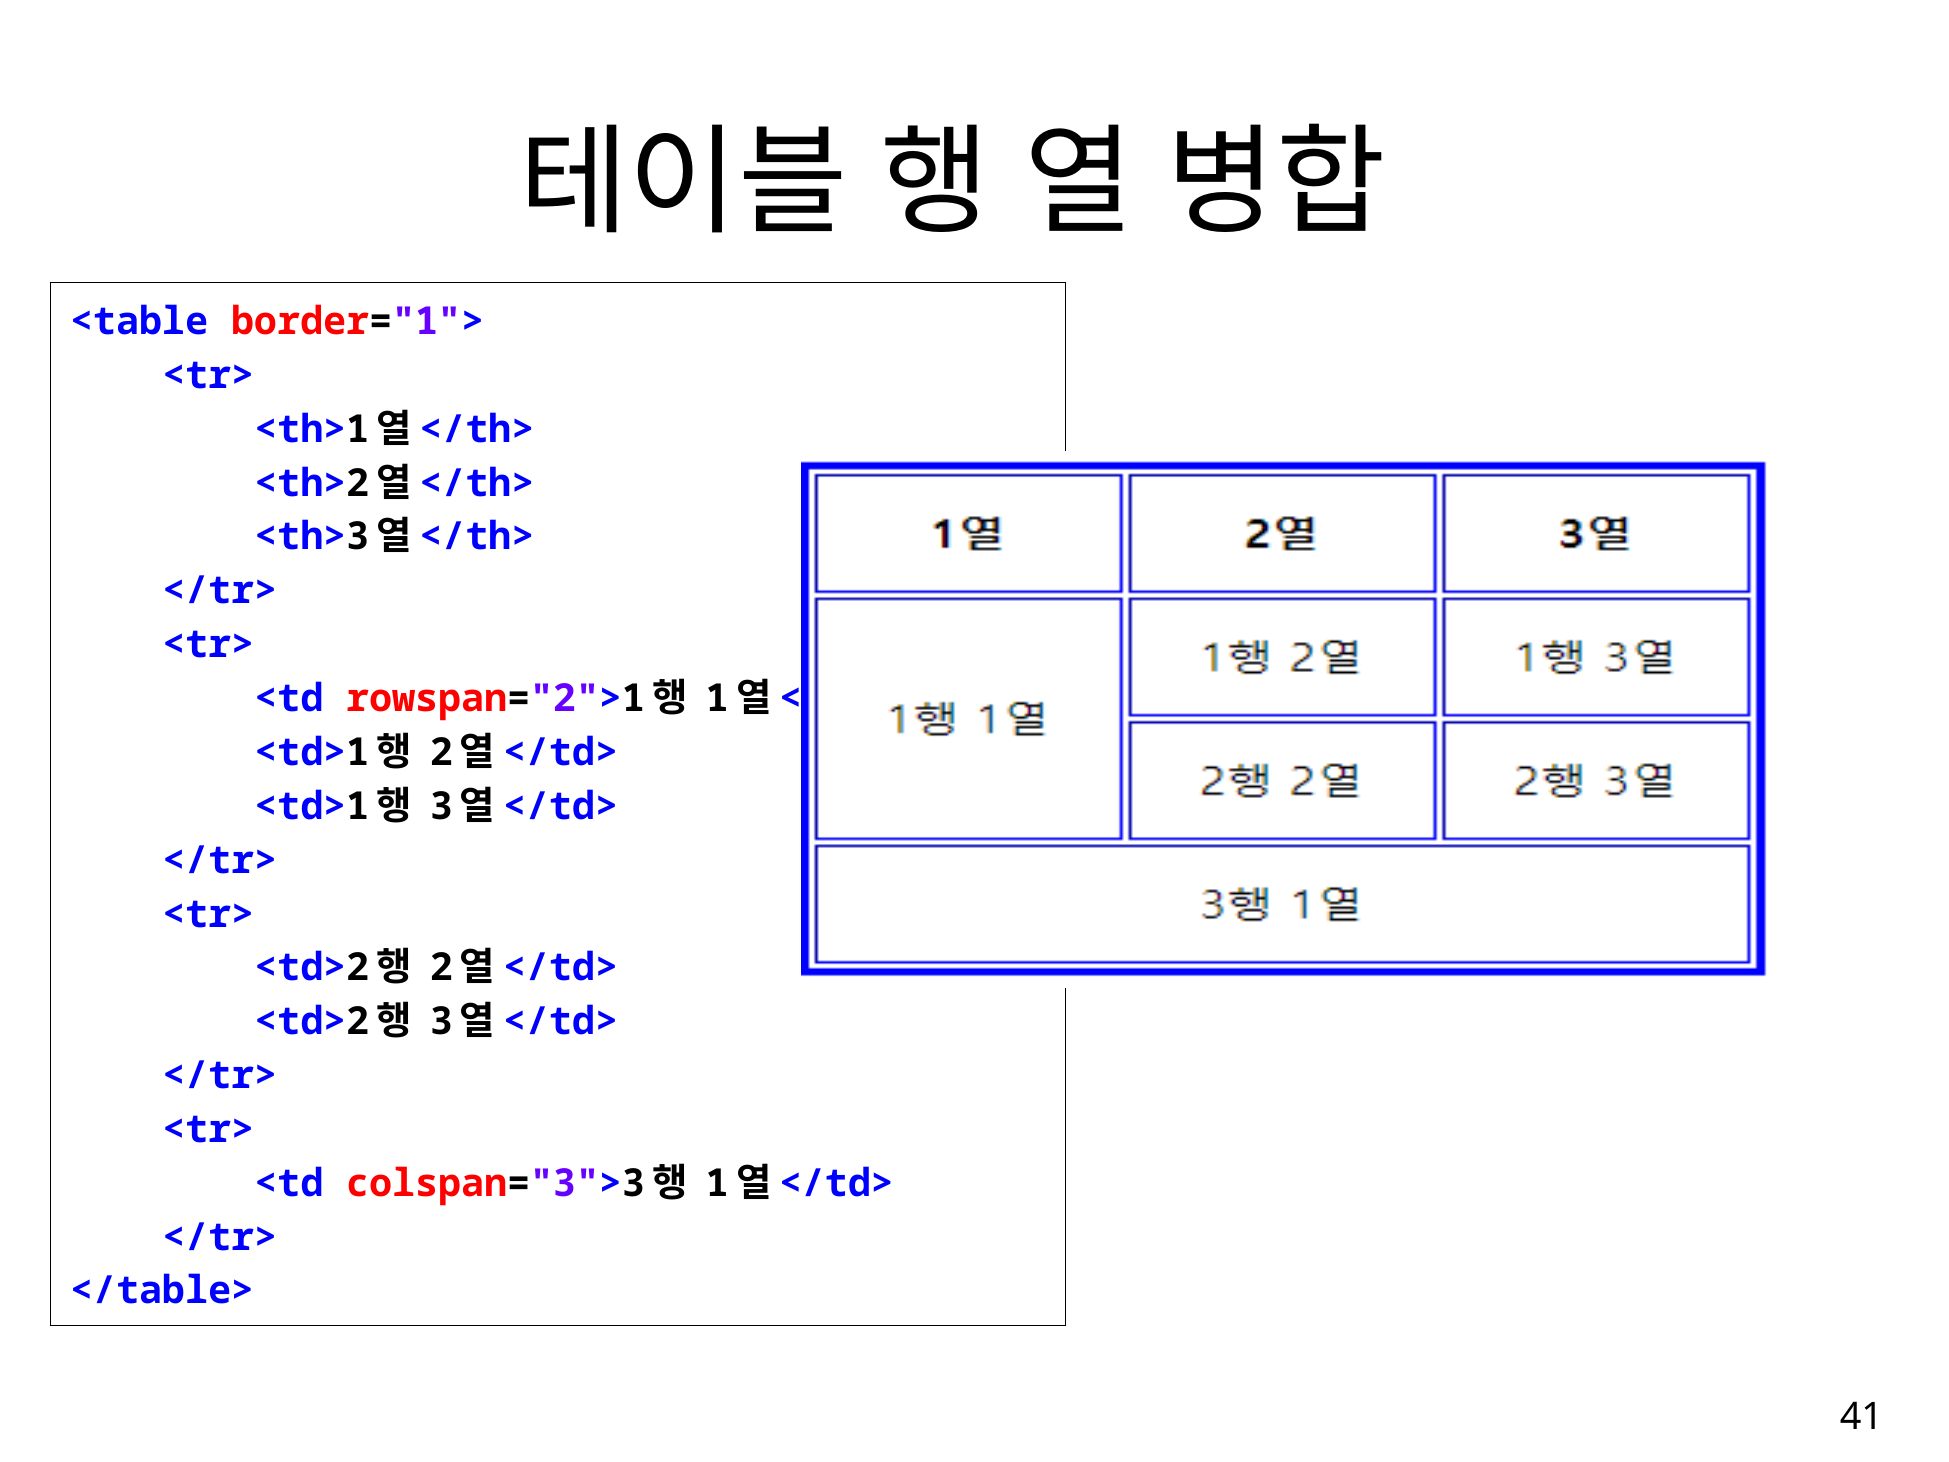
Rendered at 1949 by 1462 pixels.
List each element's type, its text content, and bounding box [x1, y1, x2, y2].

slide_number 41 [1496, 1372, 1899, 1462]
title 테이블 행 열 병합 [156, 92, 1749, 255]
picture [800, 450, 1781, 989]
text_box <table border="1"> <tr> <th>1열</th> <th>2열</th> <th>3열</th> </tr> <tr> <td rowspan="2">1행 1열</td> <td>1행 2열</td> <td>1행 3열</td> </tr> <tr> <td>2행 2열</td> <td>2행 3열</td> </tr> <tr> <td colspan="3">3행 1열</td> </tr> </table> [50, 282, 1066, 1326]
